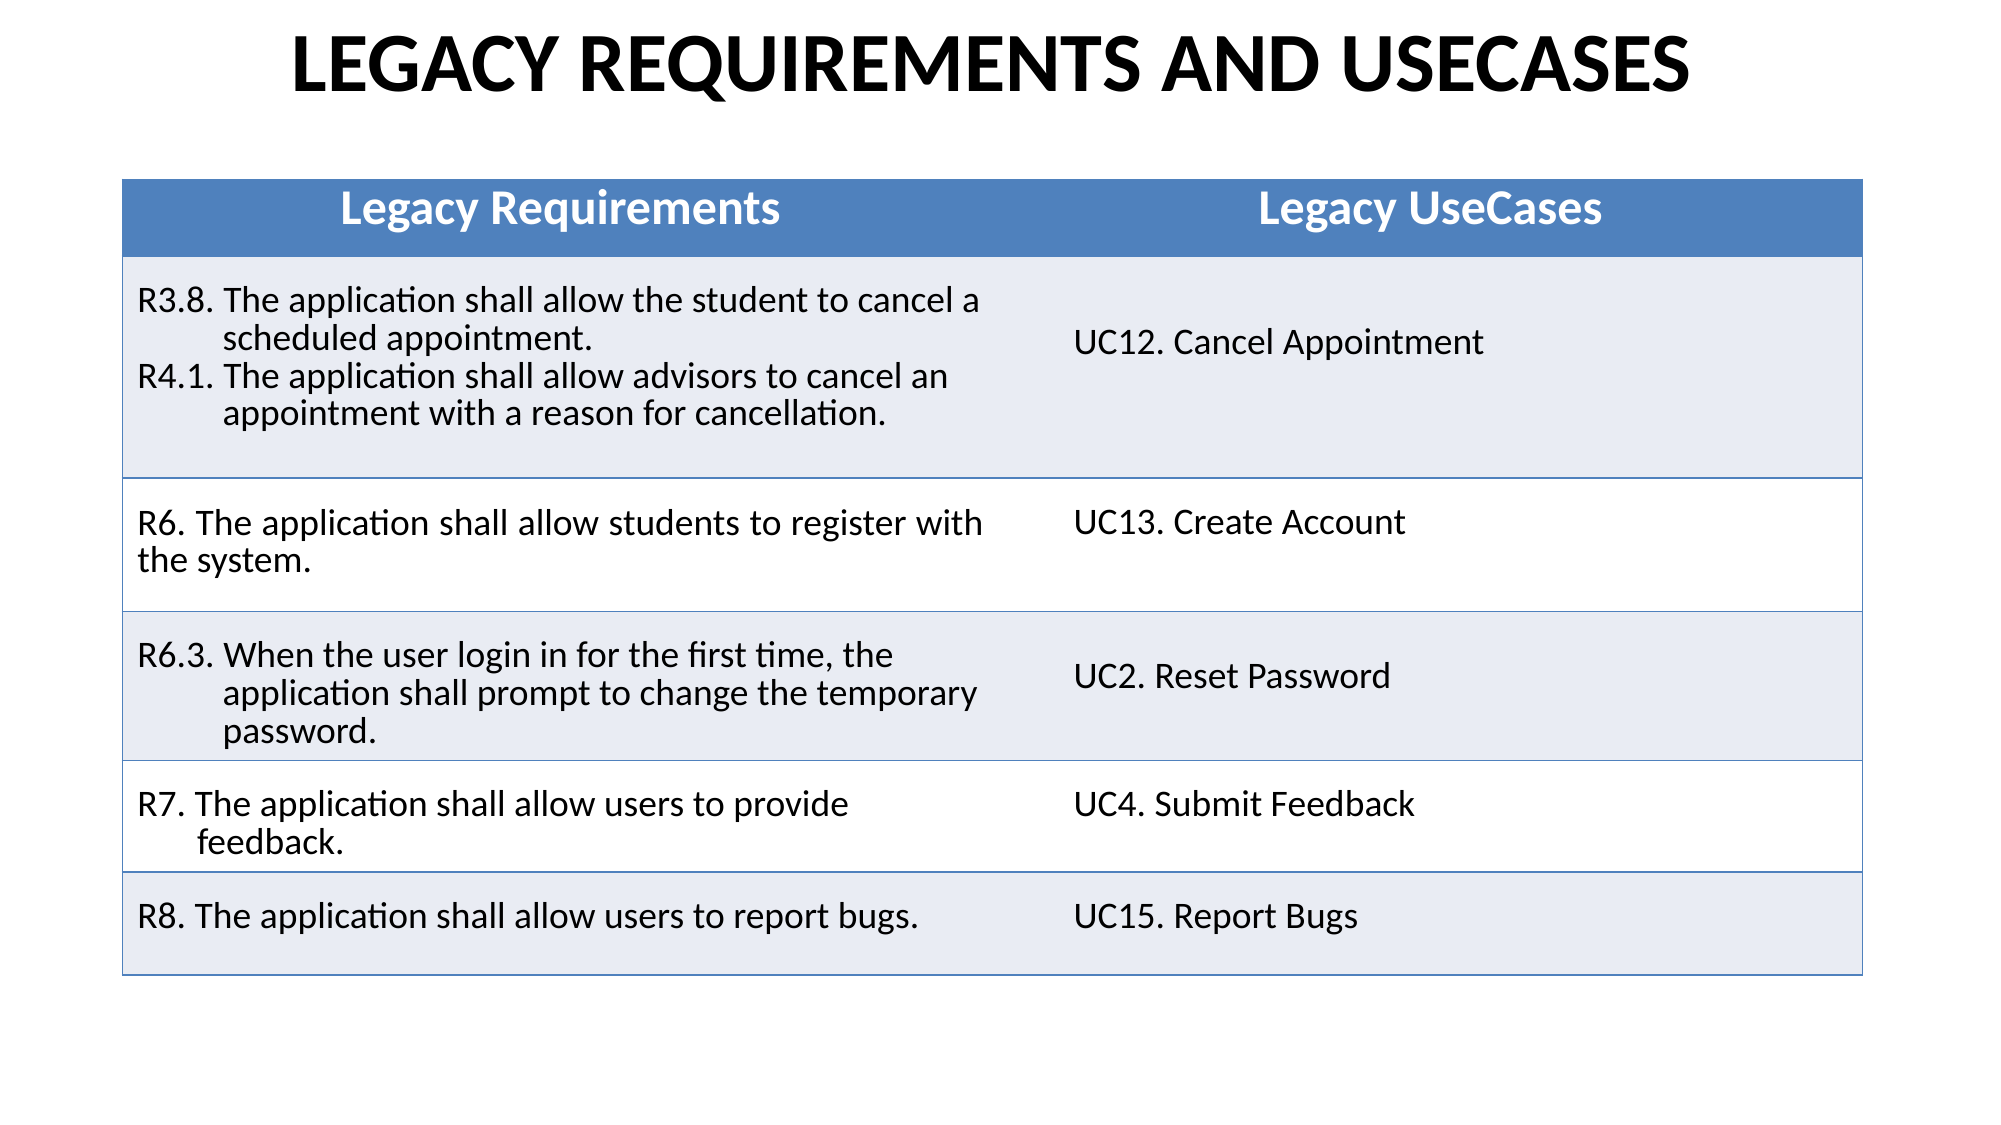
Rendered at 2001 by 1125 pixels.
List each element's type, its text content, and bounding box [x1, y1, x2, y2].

title LEGACY REQUIREMENTS AND USECASES [122, 0, 1863, 117]
table_cell UC2. Reset Password [999, 612, 1862, 760]
table_cell R8. The application shall allow users to report bugs. [123, 873, 999, 974]
table_cell R6.3. When the user login in for the first time, the application shall prompt to change the temporary password. [123, 612, 999, 760]
table_cell R3.8. The application shall allow the student to cancel a scheduled appointment. R4.1. The application shall allow advisors to cancel an appointment with a reason for cancellation. [123, 257, 999, 477]
table_cell UC15. Report Bugs [999, 873, 1862, 974]
table_header Legacy Requirements [123, 180, 999, 255]
table_cell R6. The application shall allow students to register with the system. [123, 479, 999, 611]
table_cell R7. The application shall allow users to provide feedback. [123, 761, 999, 871]
table_cell UC13. Create Account [999, 479, 1862, 611]
table_cell UC4. Submit Feedback [999, 761, 1862, 871]
table_cell UC12. Cancel Appointment [999, 257, 1862, 477]
table_header Legacy UseCases [999, 180, 1862, 255]
